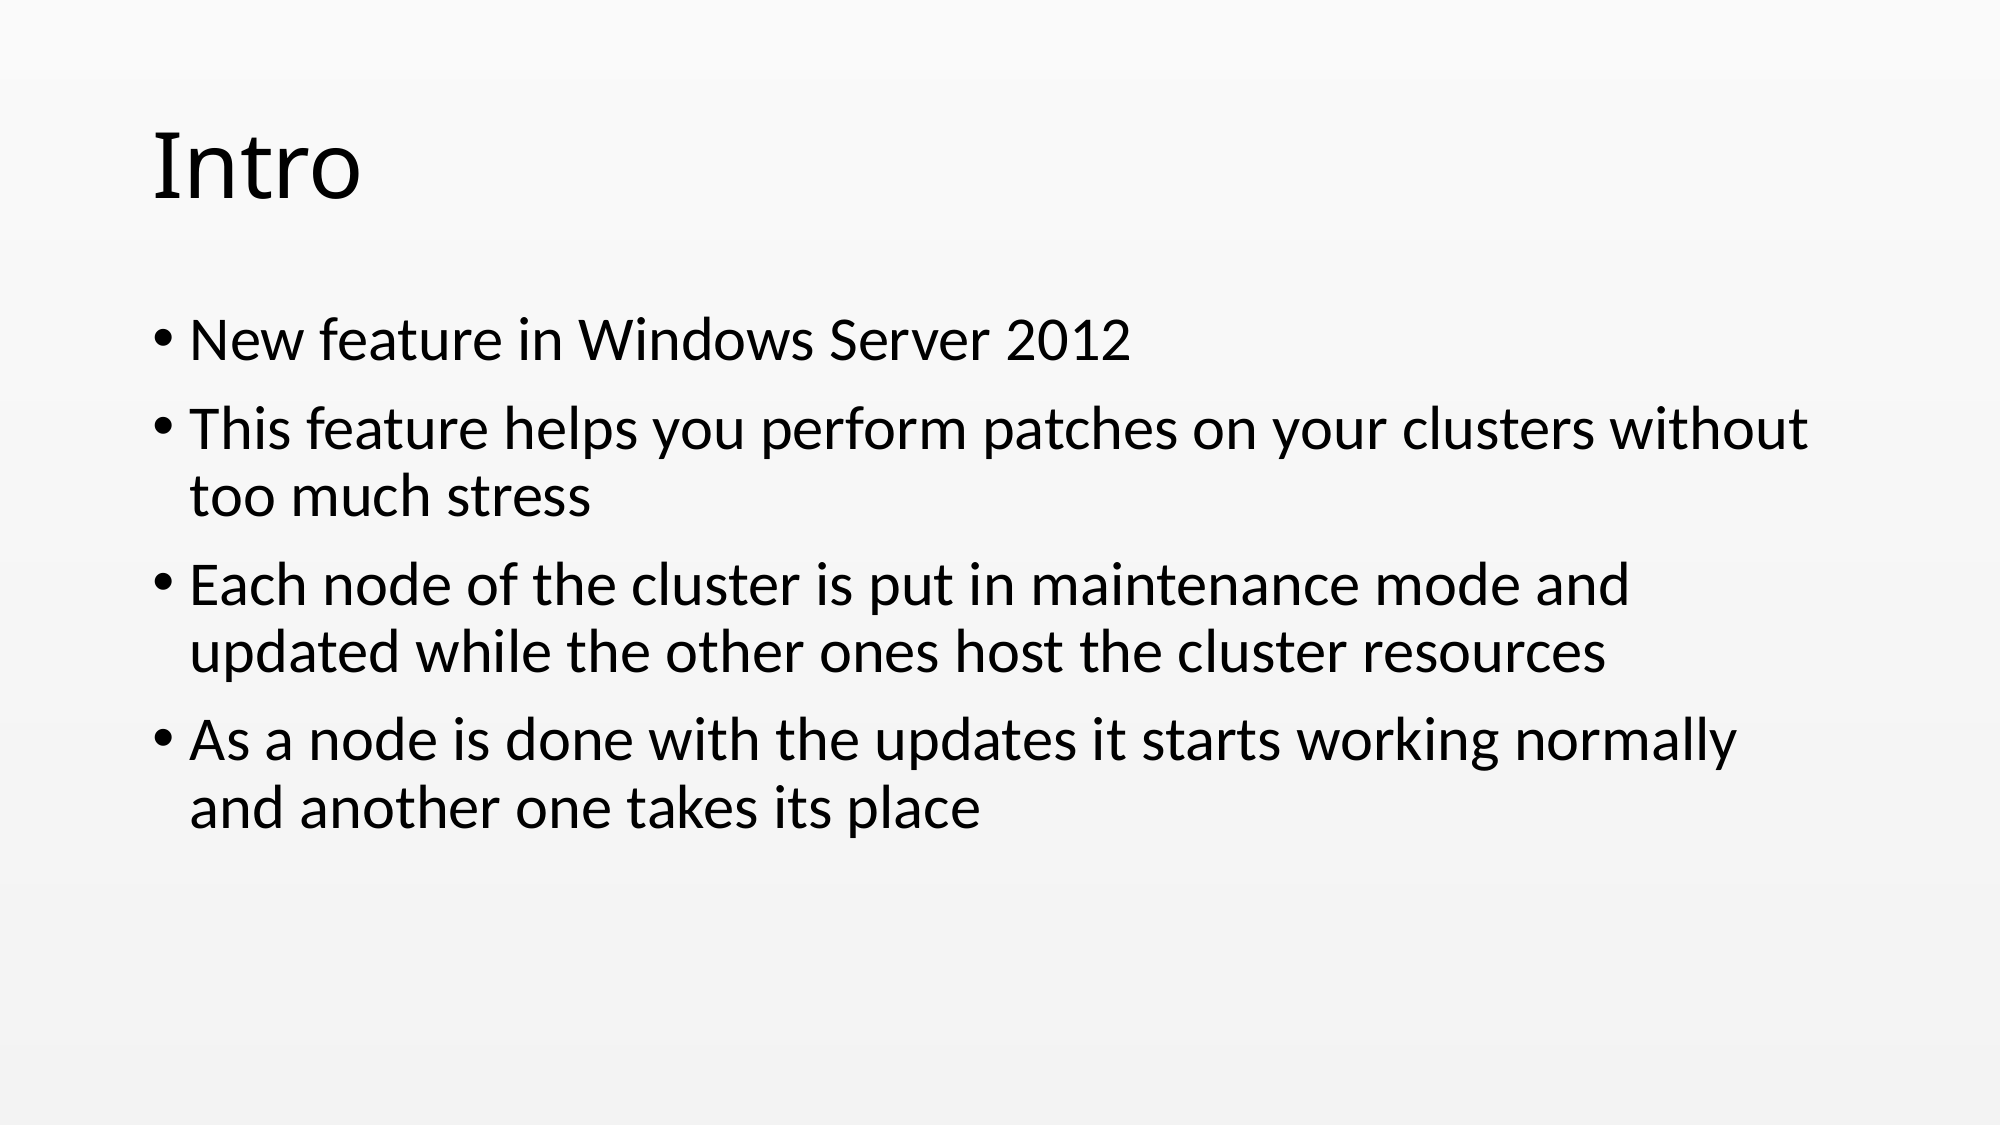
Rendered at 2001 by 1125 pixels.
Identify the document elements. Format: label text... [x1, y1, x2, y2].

title Intro [137, 59, 1863, 278]
list New feature in Windows Server 2012 This feature helps you perform patches on your clusters without too much stress Each node of the cluster is put in maintenance mode and updated while the other ones host the cluster resources As a node is done with the updates it starts working normally and another one takes its place [137, 299, 1863, 1014]
